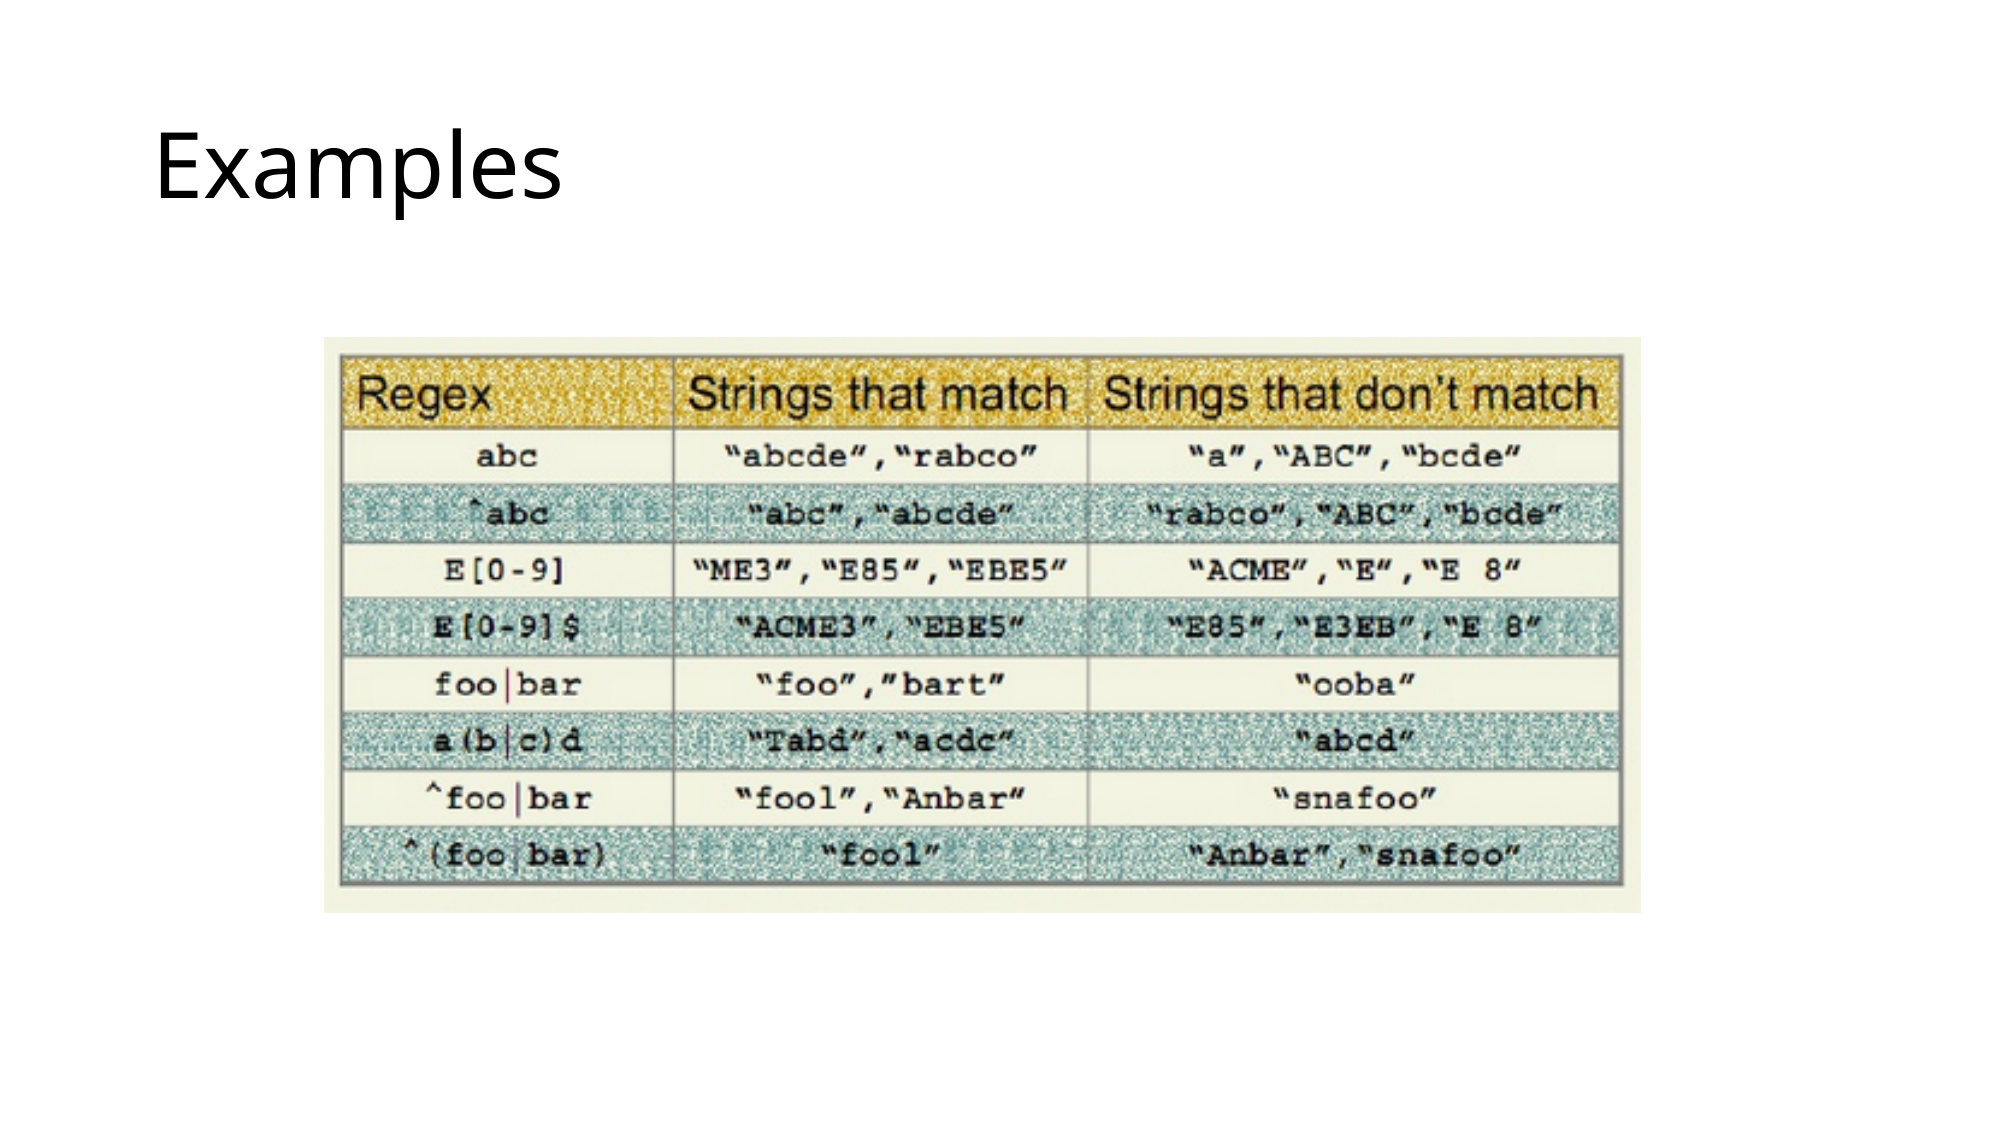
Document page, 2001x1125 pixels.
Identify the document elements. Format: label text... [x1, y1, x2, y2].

title Examples [137, 59, 1863, 278]
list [324, 337, 1641, 913]
